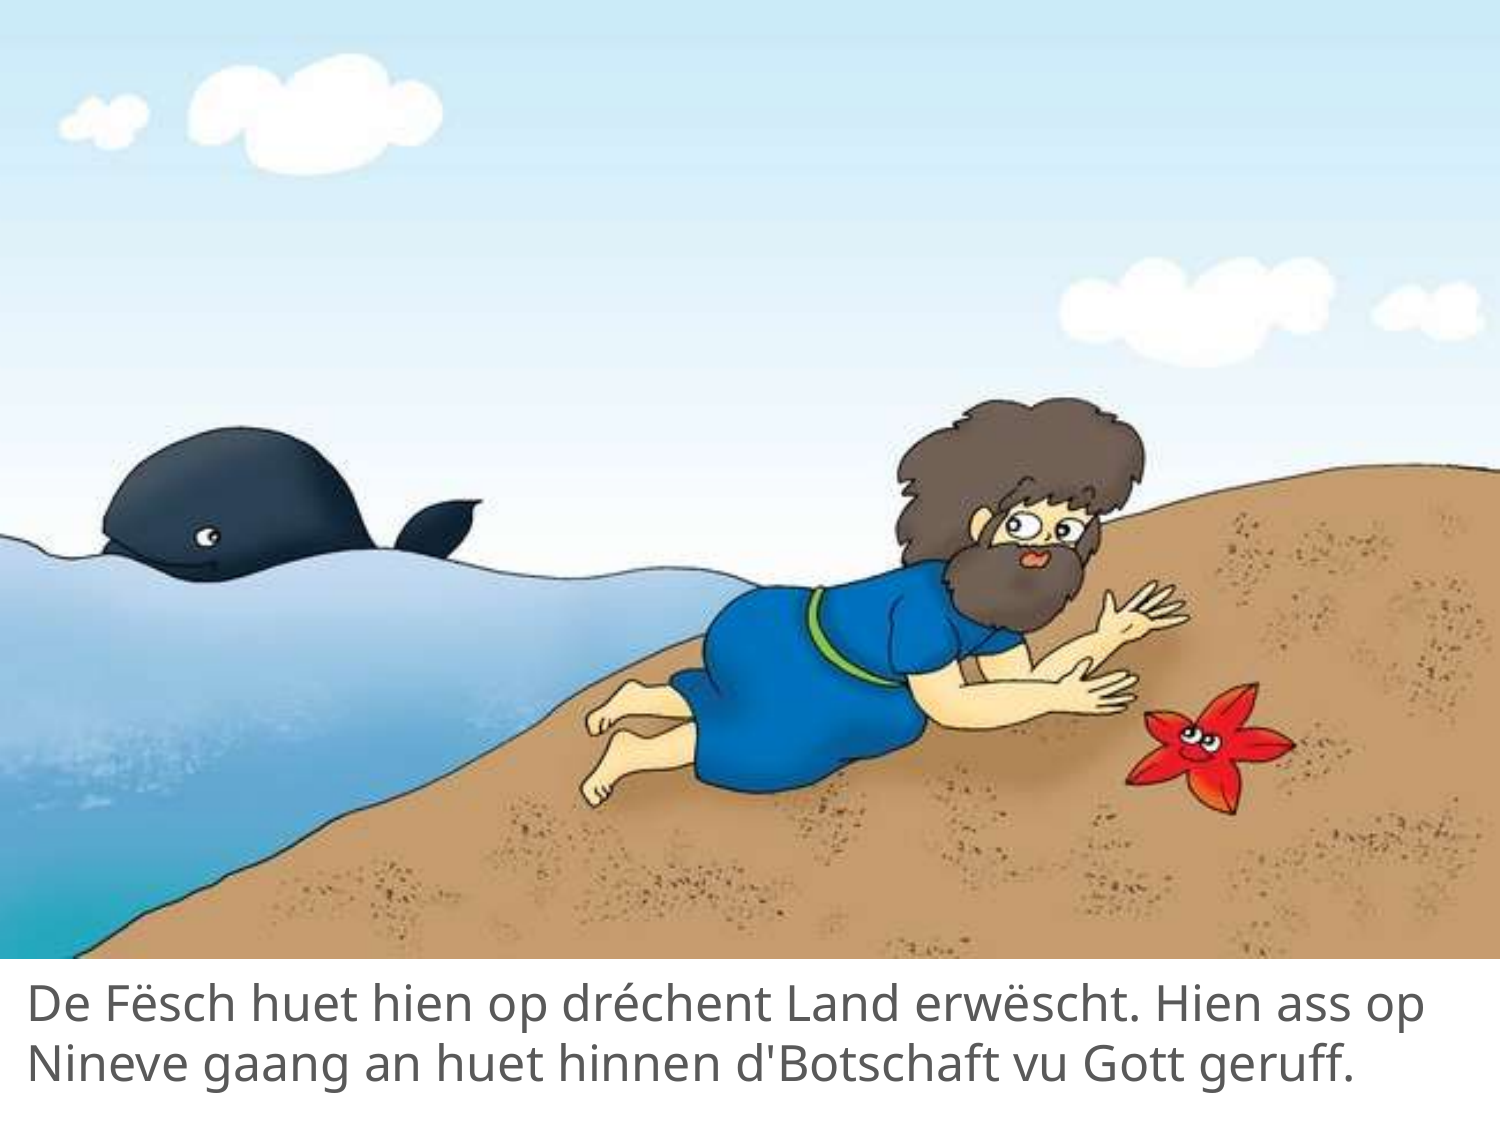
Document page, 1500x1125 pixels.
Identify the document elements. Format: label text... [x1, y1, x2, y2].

picture [0, 0, 1500, 959]
text_box De Fësch huet hien op dréchent Land erwëscht. Hien ass op Nineve gaang an huet hinnen d'Botschaft vu Gott geruff. [11, 966, 1498, 1099]
